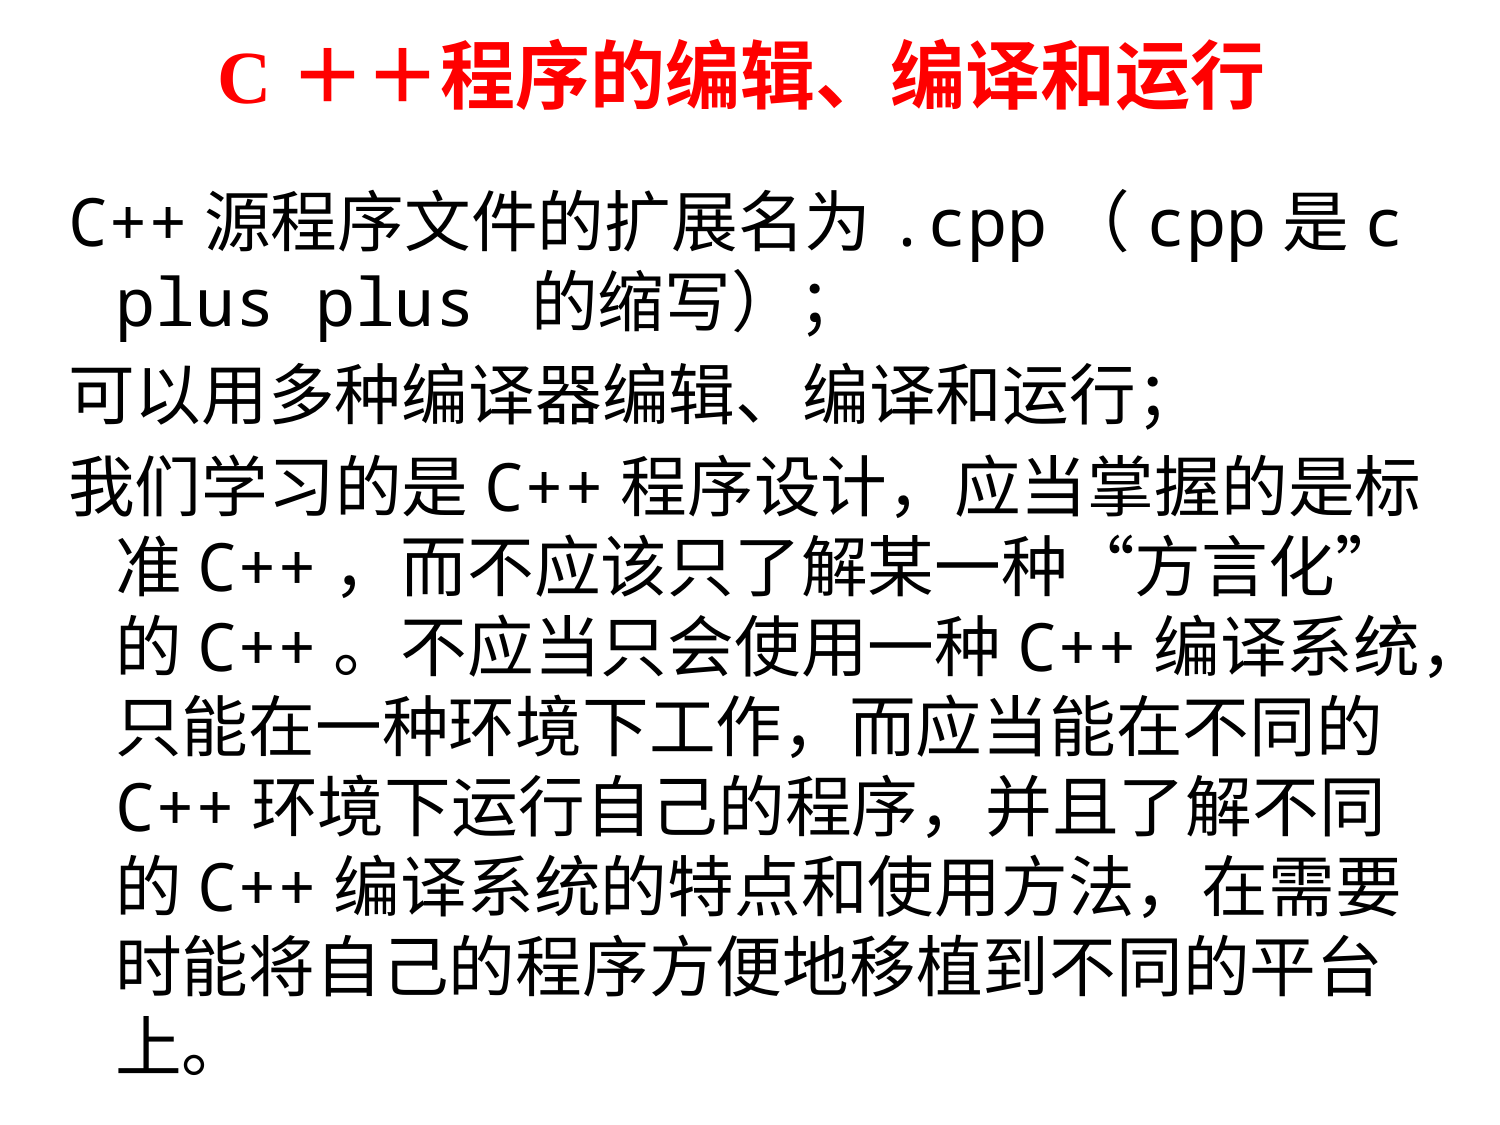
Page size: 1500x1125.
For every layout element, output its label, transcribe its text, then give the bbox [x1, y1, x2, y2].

text_box C＋＋程序的编辑、编译和运行 [53, 21, 1436, 126]
subtitle C++源程序文件的扩展名为.cpp（cpp是c plus plus 的缩写）； 可以用多种编译器编辑、编译和运行； 我们学习的是C++程序设计，应当掌握的是标准C++，而不应该只了解某一种“方言化”的C++。不应当只会使用一种C++编译系统，只能在一种环境下工作，而应当能在不同的C++环境下运行自己的程序，并且了解不同的C++编译系统的特点和使用方法，在需要时能将自己的程序方便地移植到不同的平台上。 [53, 172, 1464, 1059]
